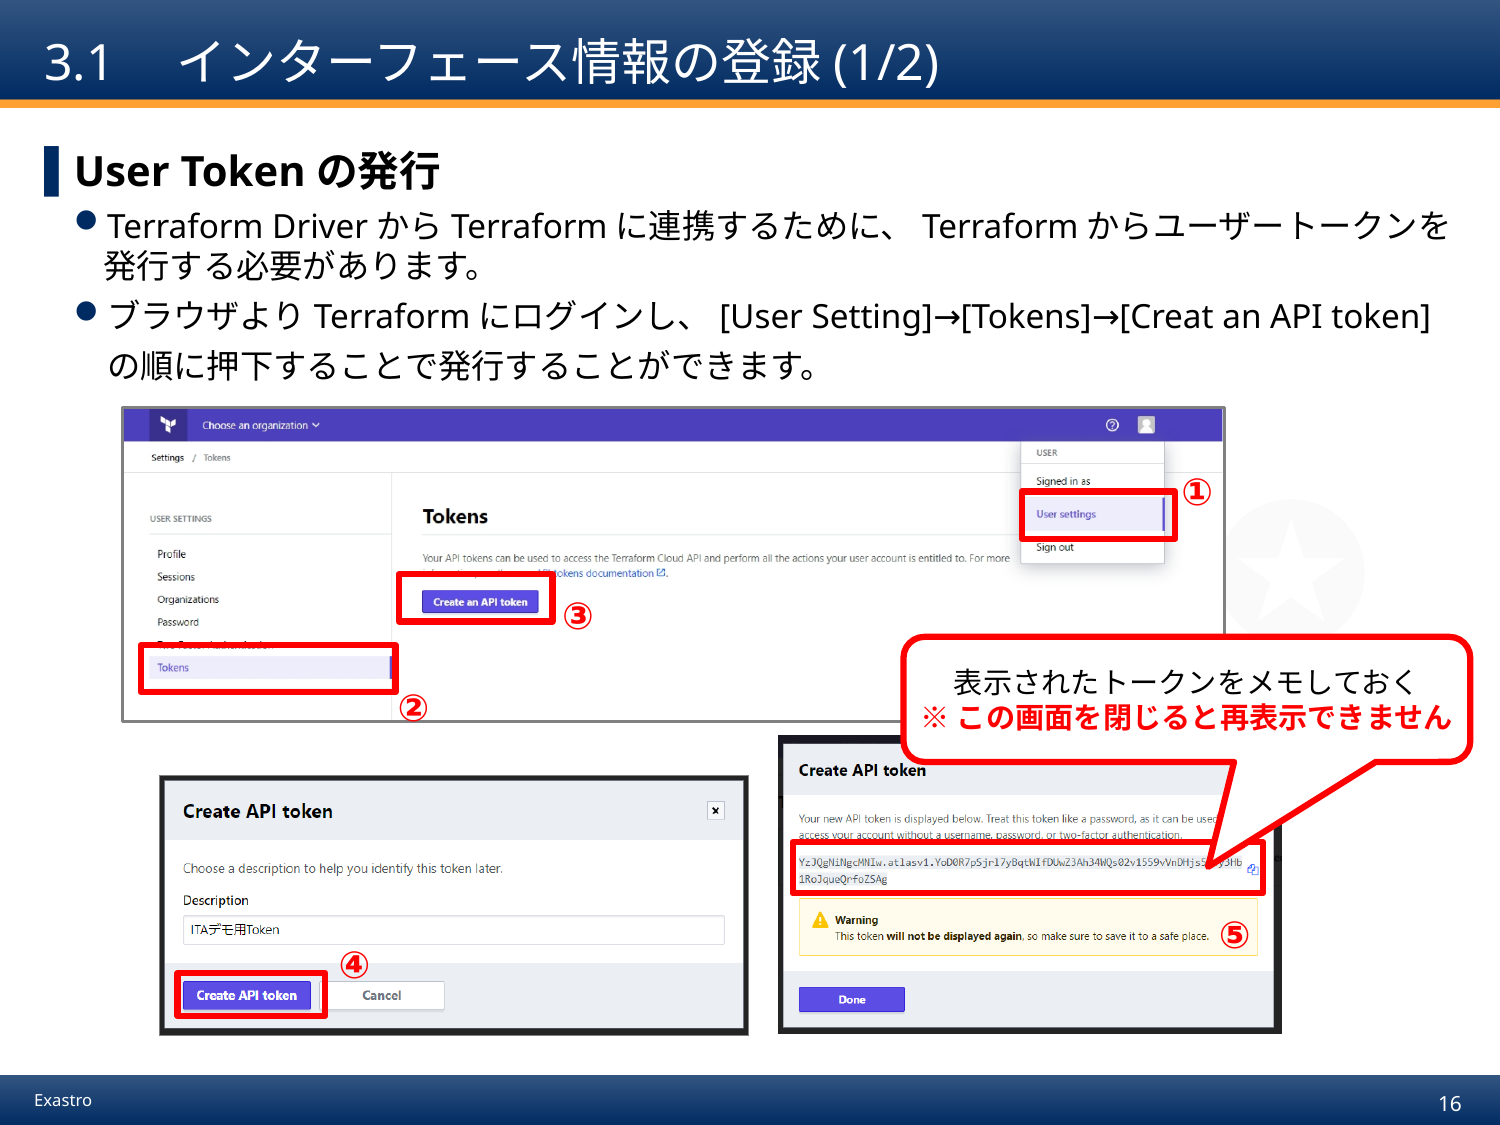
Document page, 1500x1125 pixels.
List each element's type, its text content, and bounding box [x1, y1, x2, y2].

title 3.1 インターフェース情報の登録(1/2) [29, 18, 1471, 96]
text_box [123, 408, 1226, 738]
text_box 表示されたトークンをメモしておく ※この画面を閉じると再表示できません [1232, 636, 1471, 819]
picture [778, 735, 1282, 1034]
picture [0, 0, 1500, 1125]
list User Tokenの発行 Terraform DriverからTerraformに連携するために、Terraformからユーザートークンを発行する必要があります。 ブラウザよりTerraformにログインし、[User Setting]→[Tokens]→[Creat an API token] の順に押下することで発行することができます。 [29, 137, 1500, 1059]
picture [159, 775, 749, 1036]
